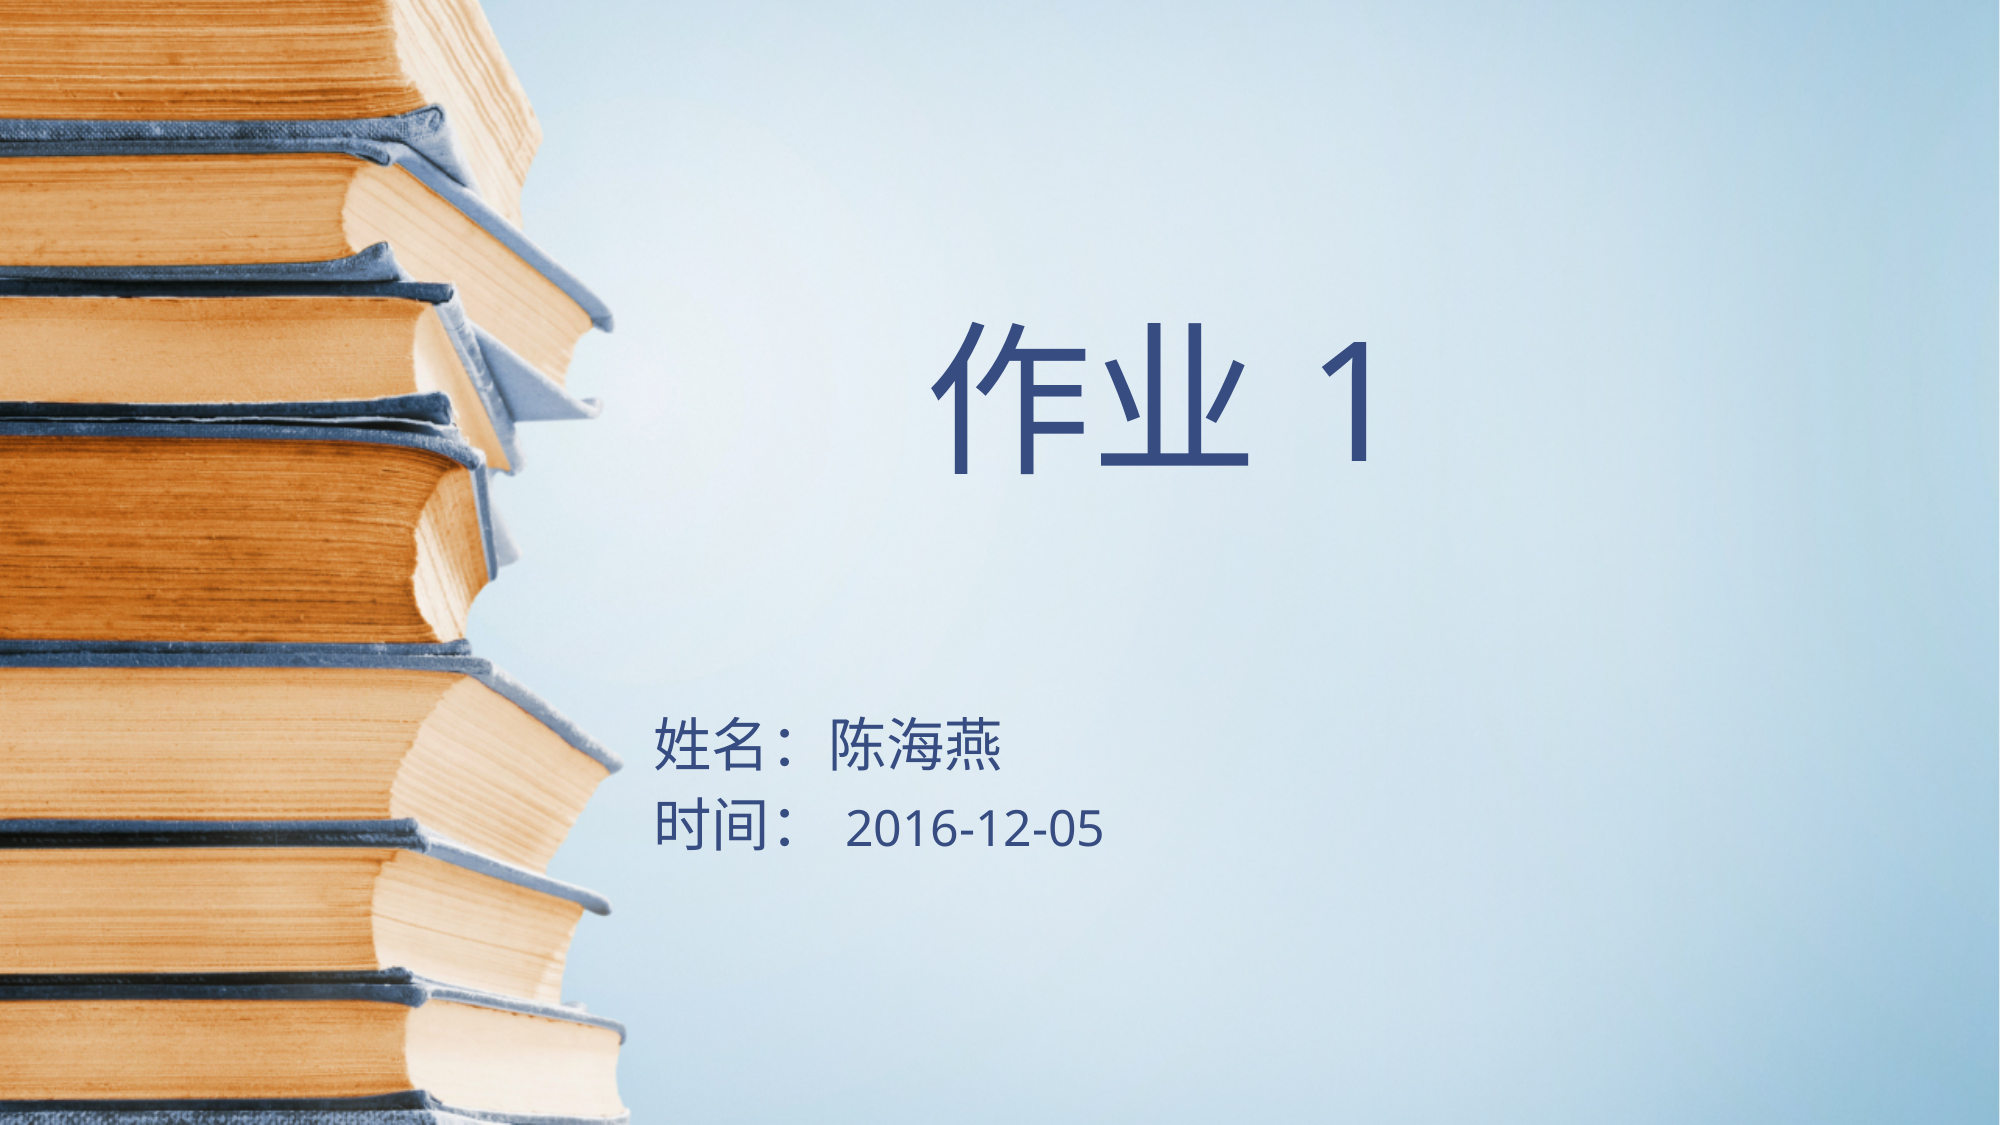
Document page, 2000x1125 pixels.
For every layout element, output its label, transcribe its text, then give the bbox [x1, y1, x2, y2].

subtitle 姓名：陈海燕 时间：2016-12-05 [633, 692, 1784, 897]
title 作业1 [905, 255, 1659, 516]
picture [0, 0, 2000, 1125]
